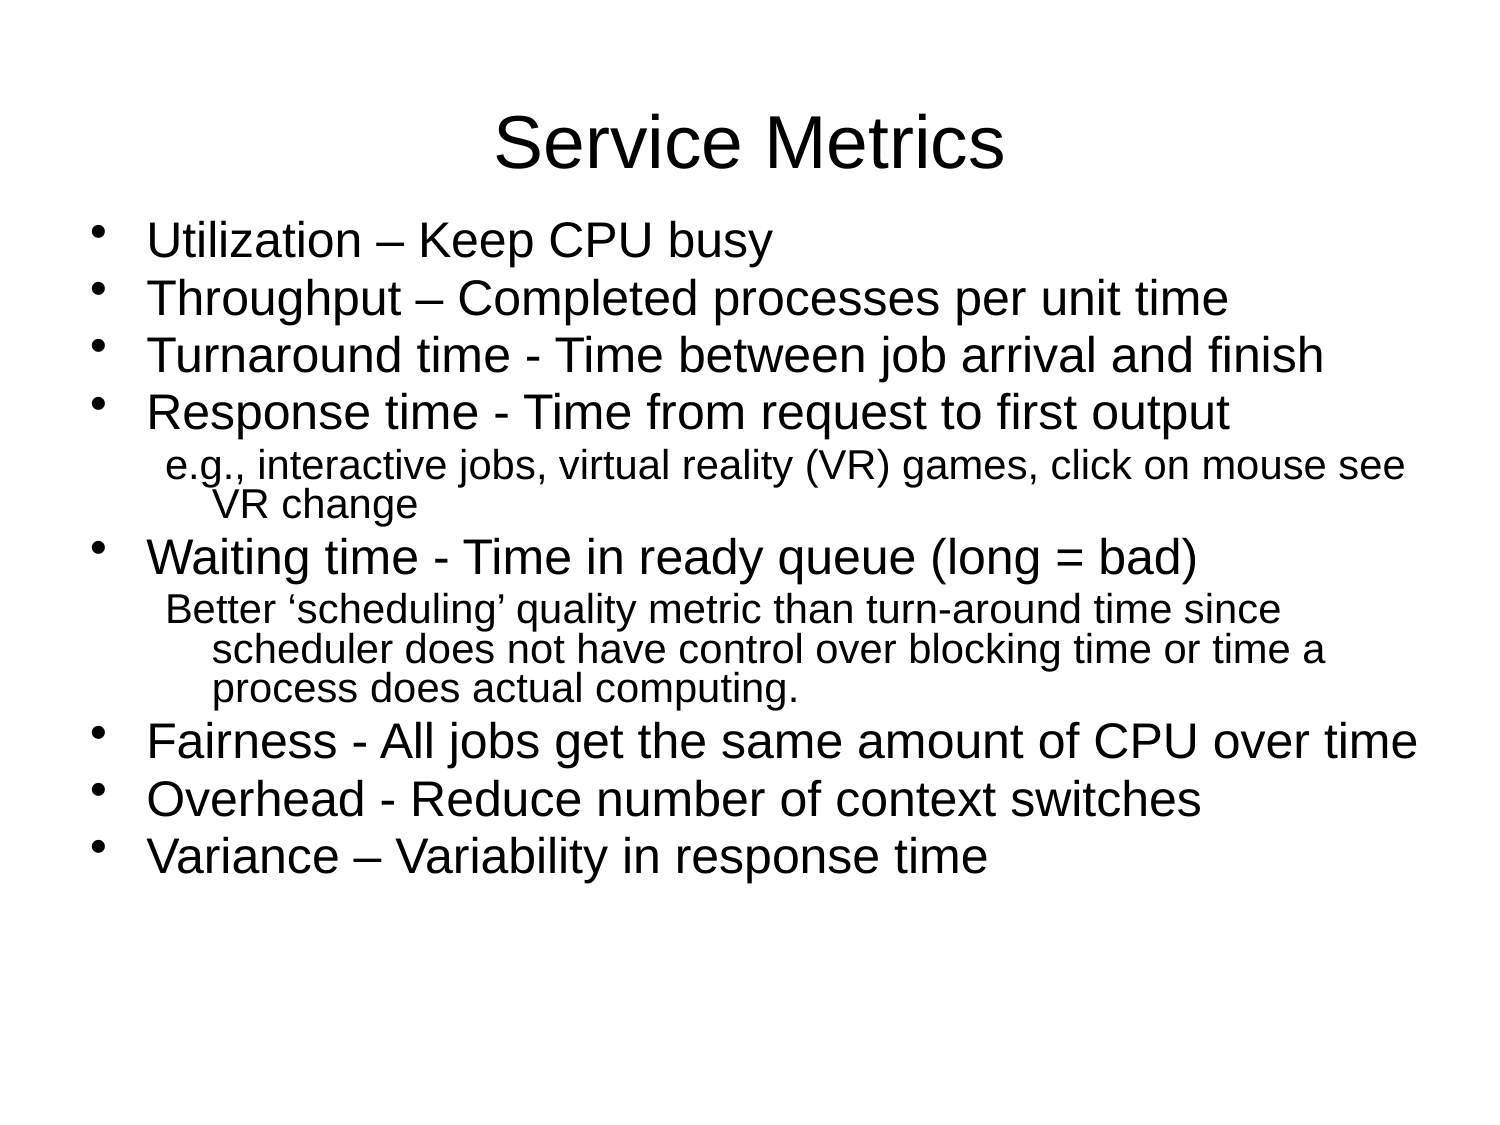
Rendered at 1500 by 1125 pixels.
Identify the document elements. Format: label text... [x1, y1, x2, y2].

title Service Metrics [74, 44, 1426, 212]
list Utilization – Keep CPU busy Throughput – Completed processes per unit time Turnaround time - Time between job arrival and finish Response time - Time from request to first output e.g., interactive jobs, virtual reality (VR) games, click on mouse see VR change Waiting time - Time in ready queue (long = bad) Better ‘scheduling’ quality metric than turn-around time since scheduler does not have control over blocking time or time a process does actual computing. Fairness - All jobs get the same amount of CPU over time Overhead - Reduce number of context switches Variance – Variability in response time [74, 212, 1438, 1076]
